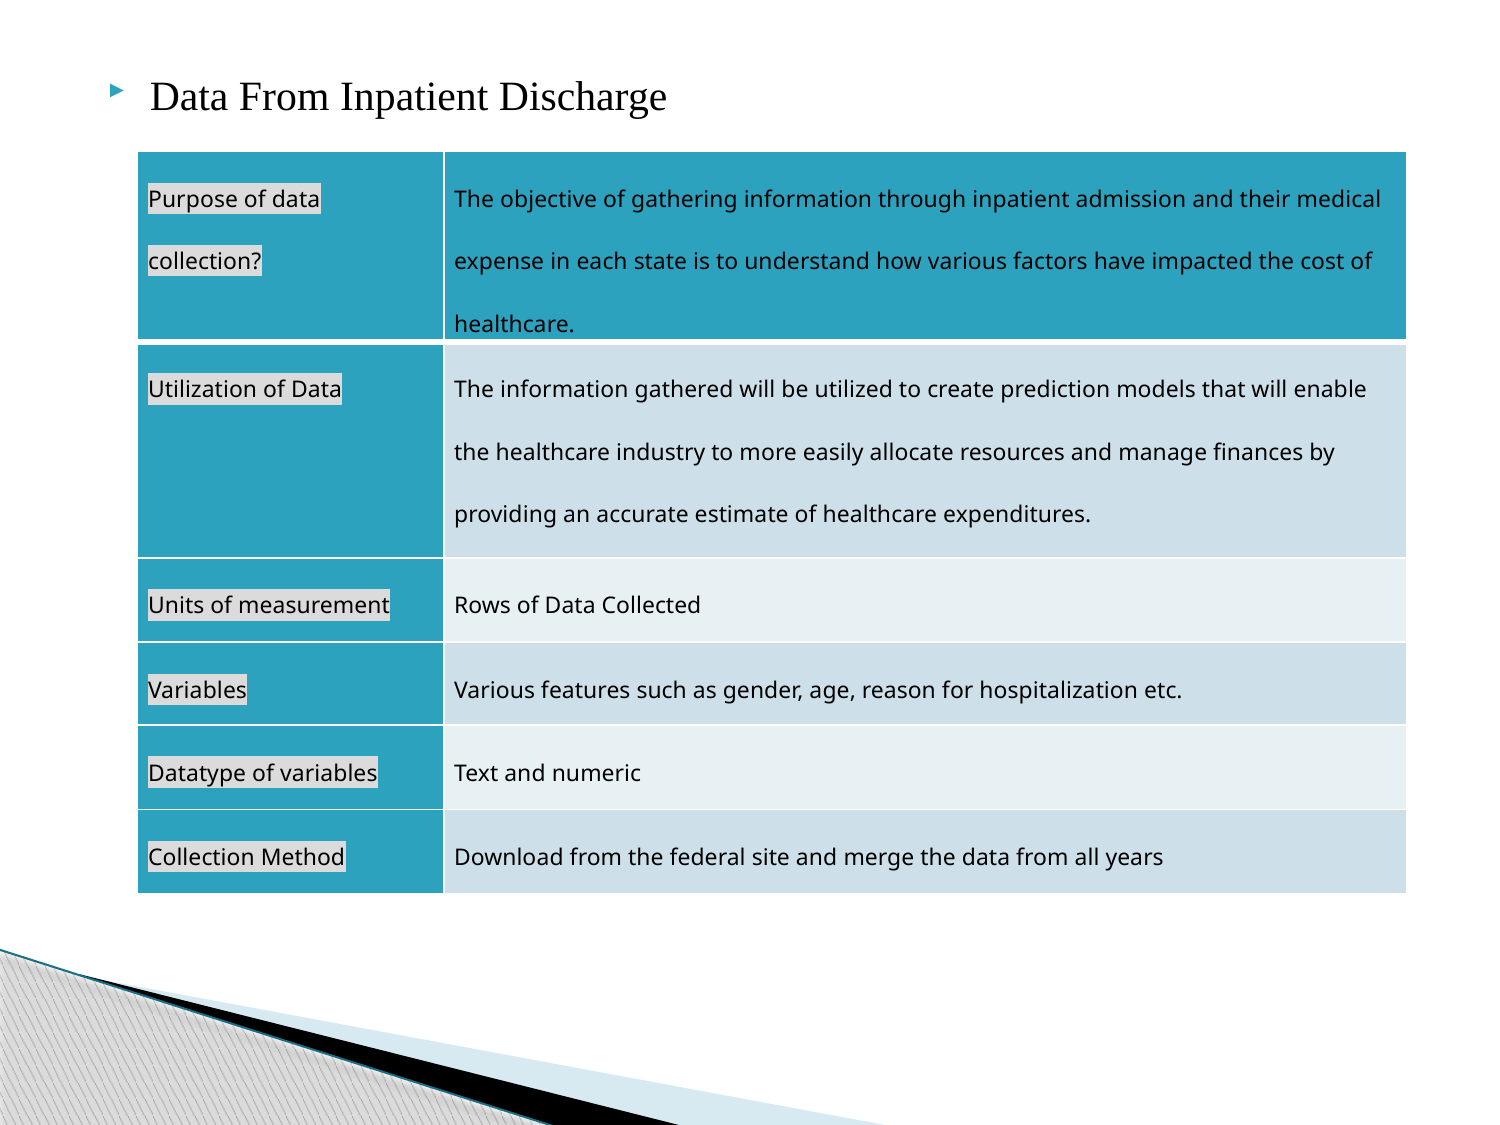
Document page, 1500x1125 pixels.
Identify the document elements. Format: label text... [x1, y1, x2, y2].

table_cell Text and numeric [445, 726, 1406, 809]
table_header Purpose of data collection? [138, 152, 443, 339]
table_cell Variables [138, 643, 443, 724]
table_cell Utilization of Data [138, 345, 443, 557]
table_cell The information gathered will be utilized to create prediction models that will enable the healthcare industry to more easily allocate resources and manage finances by providing an accurate estimate of healthcare expenditures. [445, 345, 1406, 557]
table_cell Datatype of variables [138, 726, 443, 809]
table_cell Collection Method [138, 810, 443, 893]
table_cell Units of measurement [138, 559, 443, 641]
table_cell Rows of Data Collected [445, 559, 1406, 641]
list Data From Inpatient Discharge [75, 61, 1425, 986]
table_cell Various features such as gender, age, reason for hospitalization etc. [445, 643, 1406, 724]
table_header The objective of gathering information through inpatient admission and their medical expense in each state is to understand how various factors have impacted the cost of healthcare. [445, 152, 1406, 339]
table_cell Download from the federal site and merge the data from all years [445, 810, 1406, 893]
